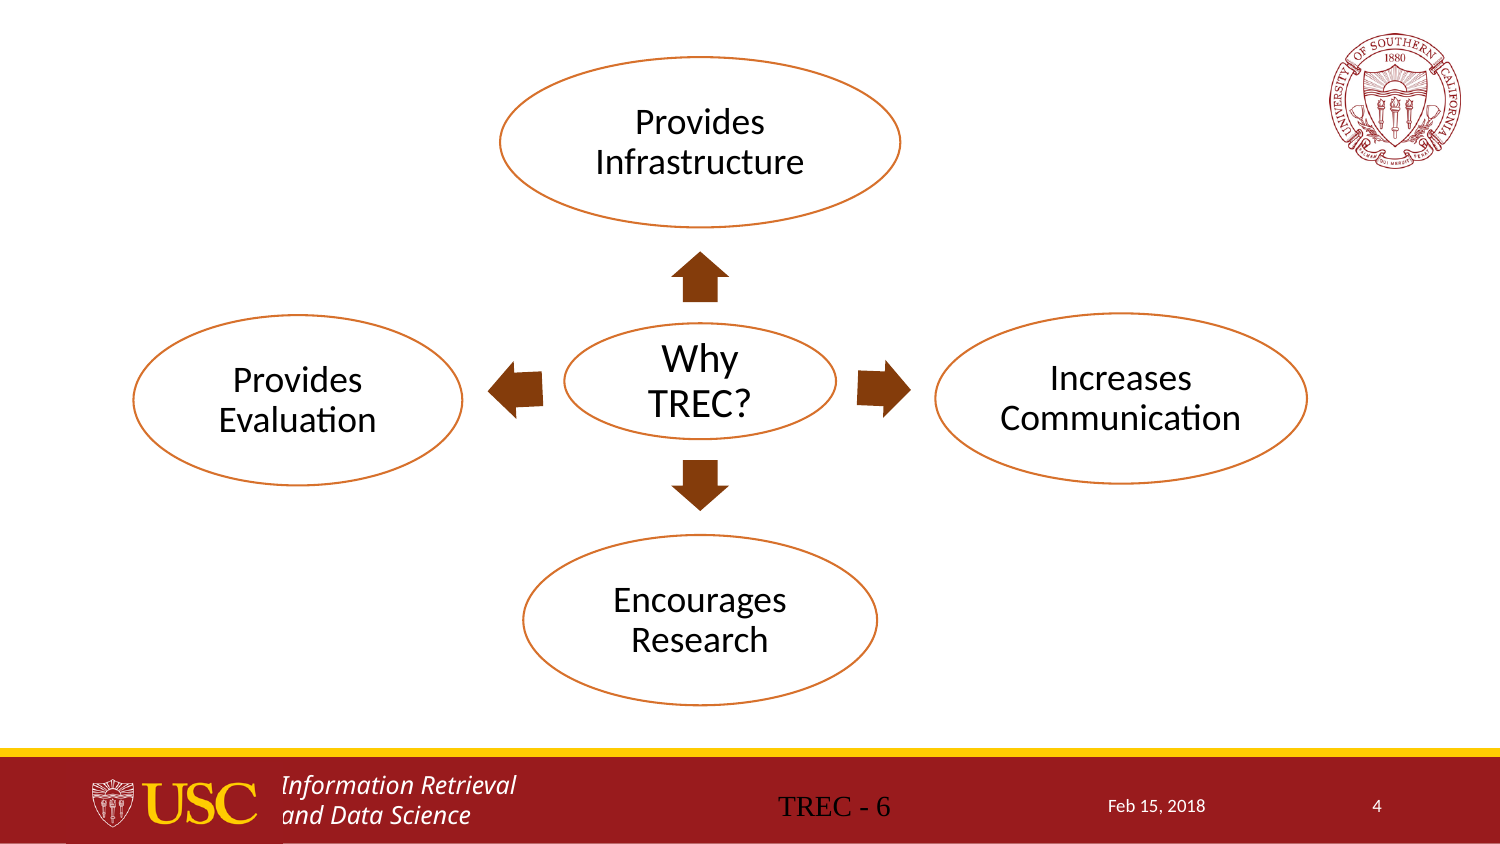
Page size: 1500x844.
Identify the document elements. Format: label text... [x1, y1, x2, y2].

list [41, 57, 1381, 706]
footer TREC - 6 [621, 782, 1048, 827]
picture [66, 762, 283, 844]
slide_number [1093, 782, 1308, 827]
slide_number 4 [1319, 782, 1397, 827]
picture [1329, 33, 1461, 169]
